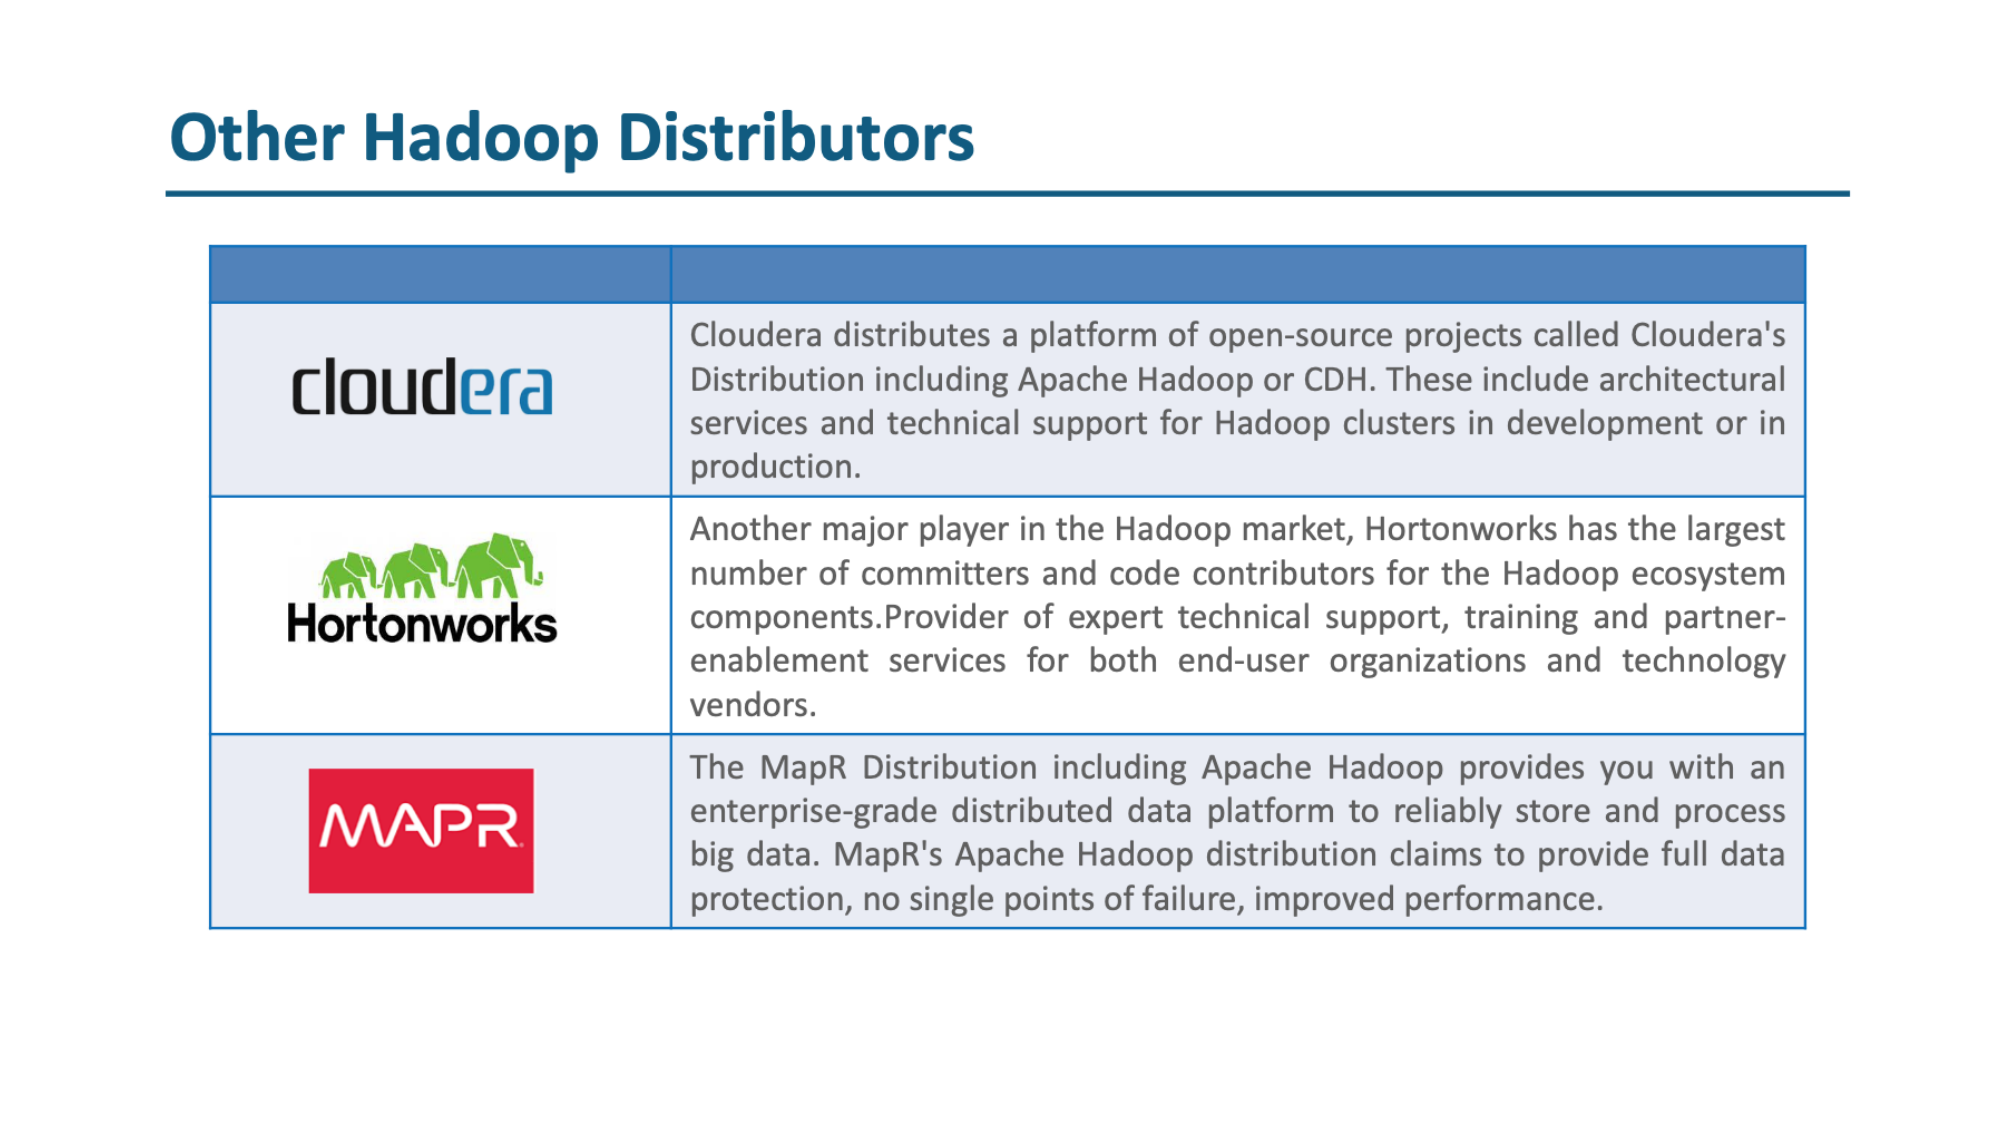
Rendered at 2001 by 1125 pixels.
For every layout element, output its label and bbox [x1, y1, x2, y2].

picture [130, 71, 1870, 967]
